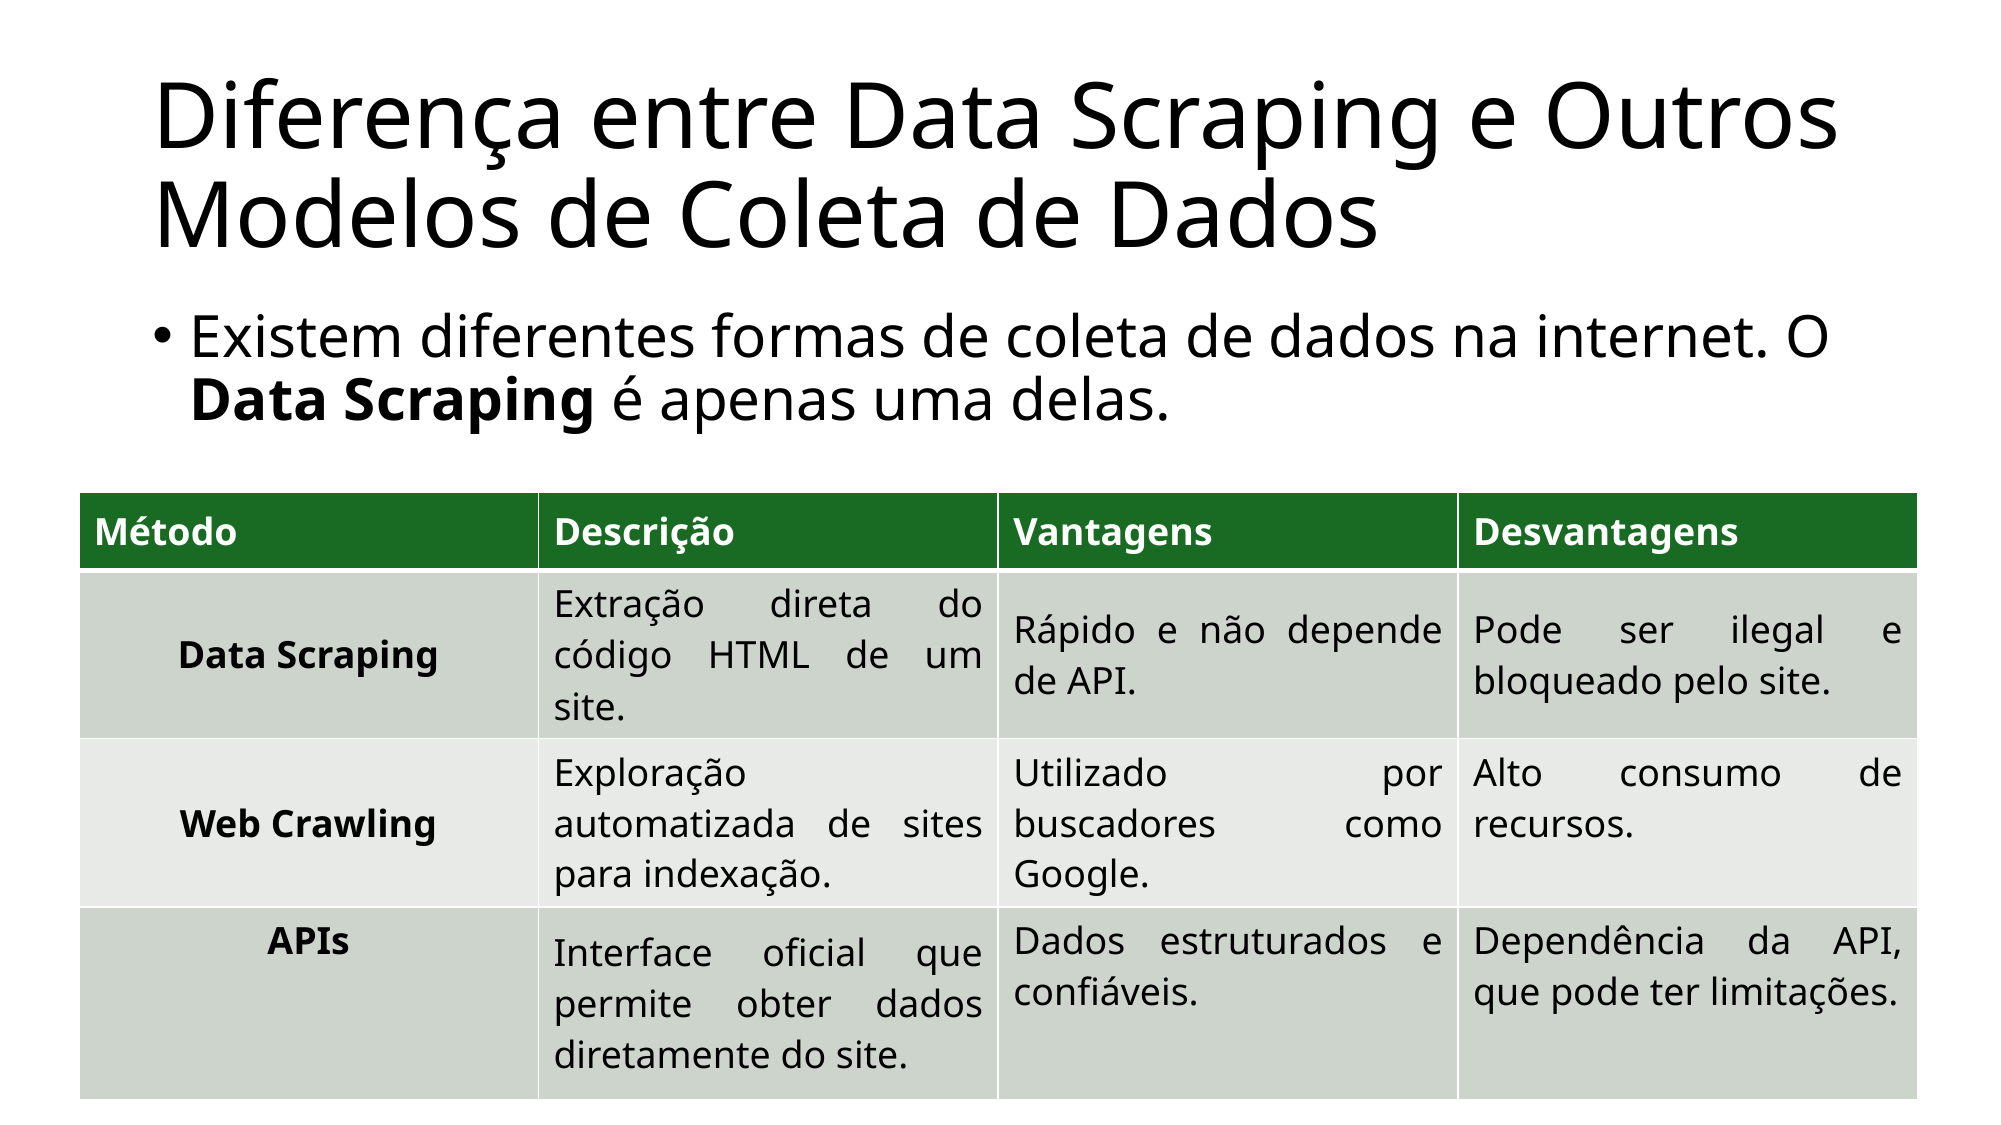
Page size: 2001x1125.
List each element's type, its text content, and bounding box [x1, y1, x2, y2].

table_header Vantagens [999, 493, 1457, 568]
table_cell Alto consumo de recursos. [1459, 739, 1917, 906]
table_cell Rápido e não depende de API. [999, 573, 1457, 738]
list Existem diferentes formas de coleta de dados na internet. O Data Scraping é apenas uma delas. [137, 299, 1863, 491]
table_header Descrição [539, 493, 997, 568]
table_cell Interface oficial que permite obter dados diretamente do site. [539, 908, 997, 1099]
table_cell Data Scraping [80, 573, 538, 738]
table_cell Extração direta do código HTML de um site. [539, 573, 997, 738]
table_cell Pode ser ilegal e bloqueado pelo site. [1459, 573, 1917, 738]
table_cell Dependência da API, que pode ter limitações. [1459, 908, 1917, 1099]
table_header Método [80, 493, 538, 568]
table_cell Dados estruturados e confiáveis. [999, 908, 1457, 1099]
title Diferença entre Data Scraping e Outros Modelos de Coleta de Dados [137, 59, 1863, 278]
table_cell Web Crawling [80, 739, 538, 906]
table_cell Exploração automatizada de sites para indexação. [539, 739, 997, 906]
table_header Desvantagens [1459, 493, 1917, 568]
table_cell Utilizado por buscadores como Google. [999, 739, 1457, 906]
table_cell APIs [80, 908, 538, 1099]
